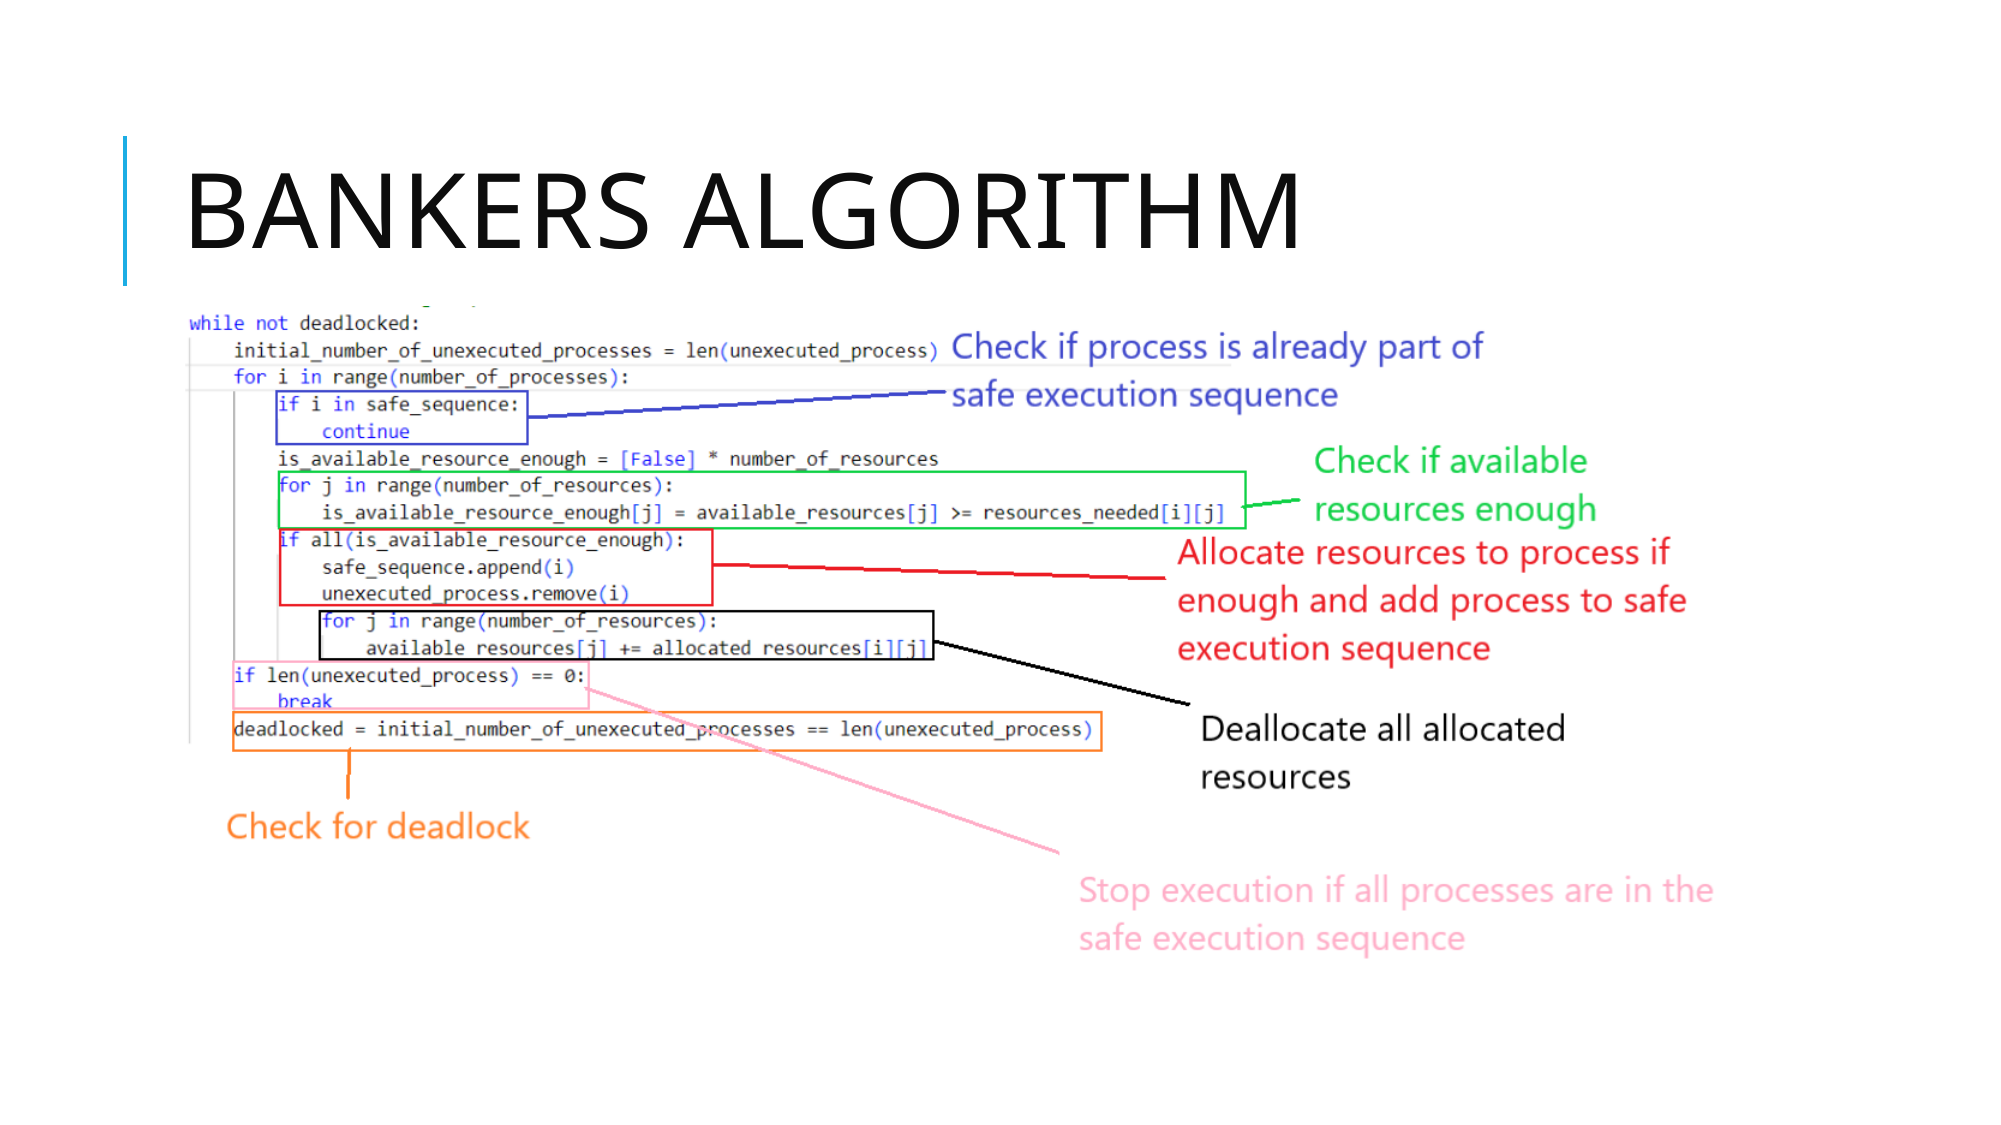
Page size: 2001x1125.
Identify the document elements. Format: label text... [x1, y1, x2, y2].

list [182, 306, 1804, 1050]
title BANKERS ALGORITHM [168, 96, 1763, 342]
